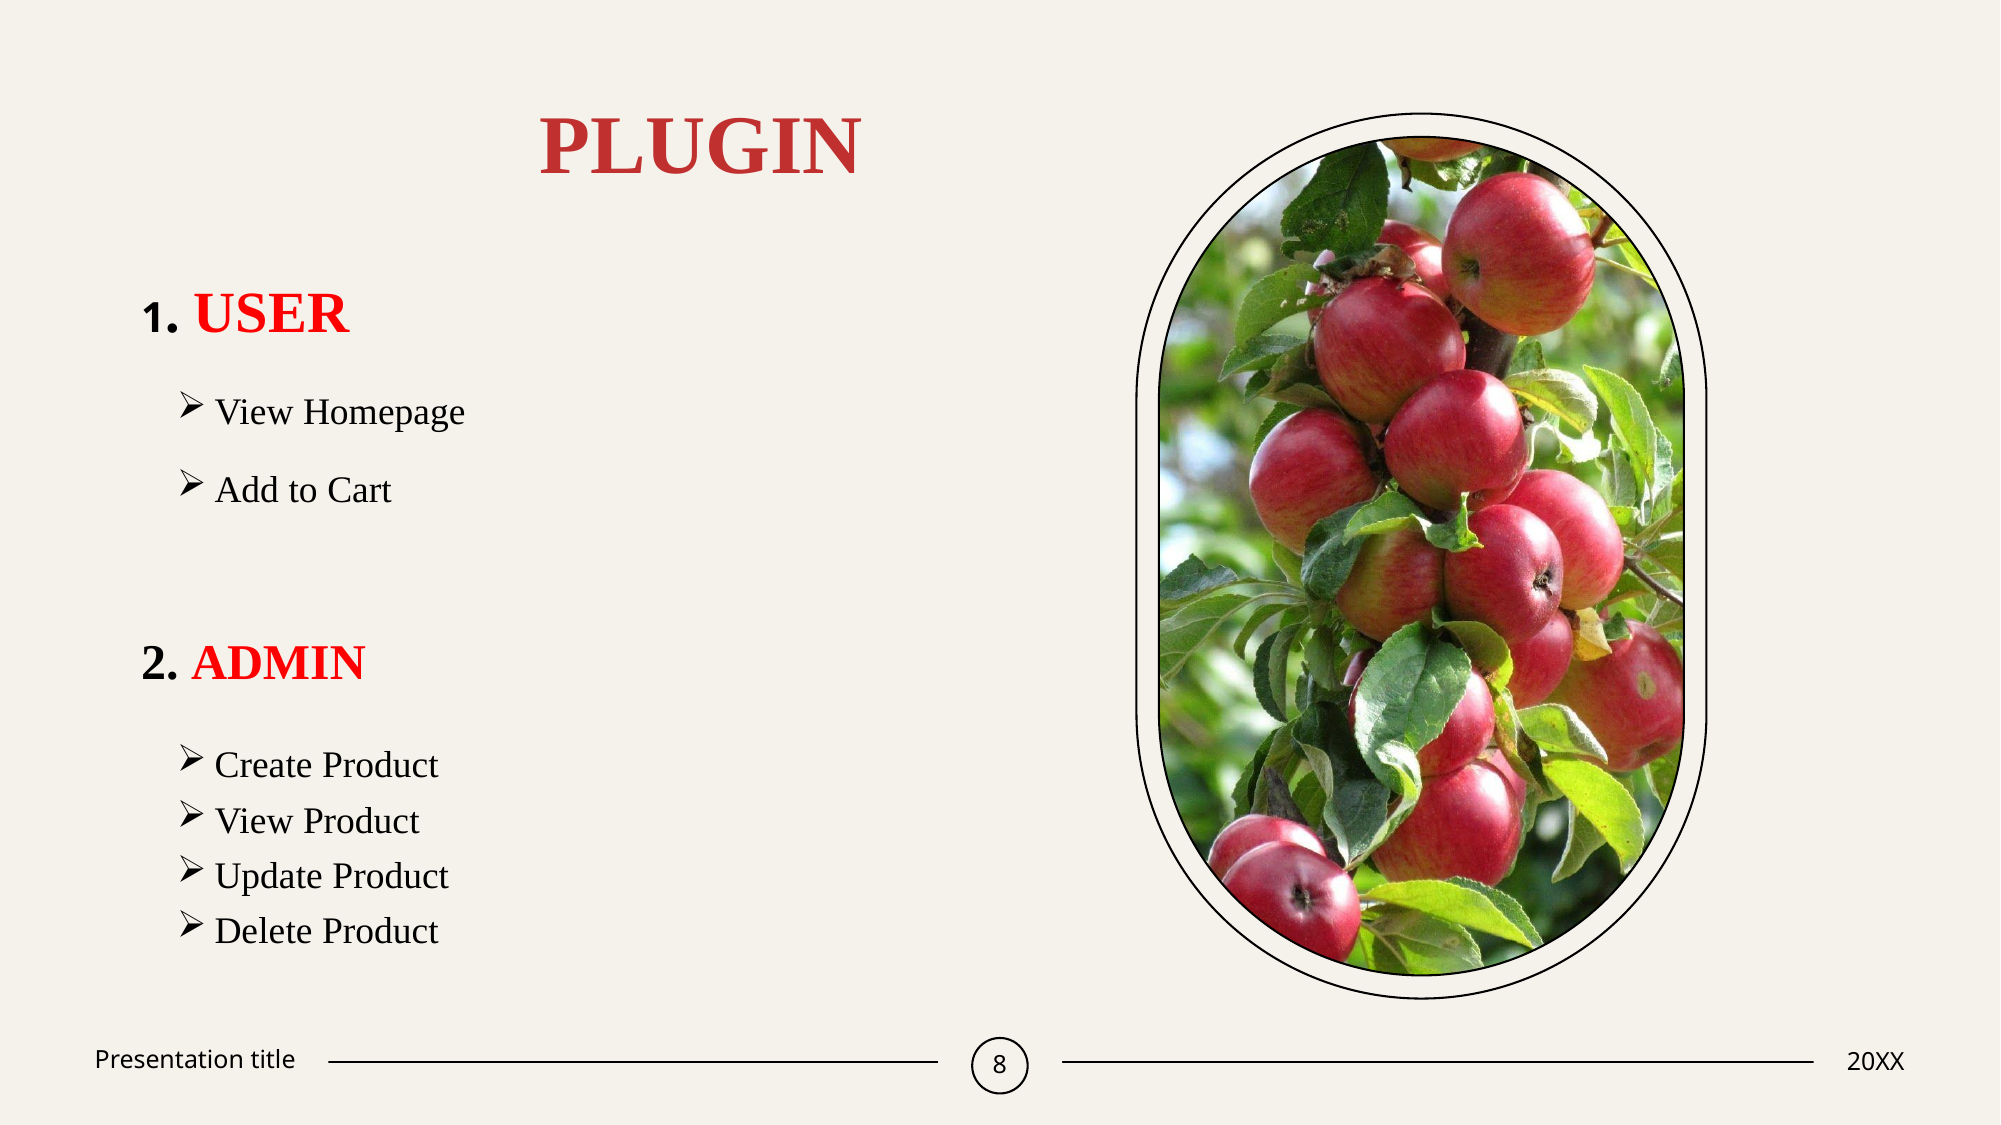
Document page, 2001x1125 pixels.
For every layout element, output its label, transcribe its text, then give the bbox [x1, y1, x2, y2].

list View Homepage Add to Cart [86, 356, 816, 614]
list 2. Admin [126, 628, 972, 684]
footer Presentation title [79, 1038, 329, 1083]
slide_number 8 [971, 1036, 1029, 1095]
title Plugin [73, 88, 1329, 206]
picture [1158, 136, 1684, 976]
list 1. User [126, 274, 972, 330]
list Create Product View Product Update Product Delete Product [86, 732, 816, 990]
slide_number 20XX [1813, 1038, 1938, 1083]
